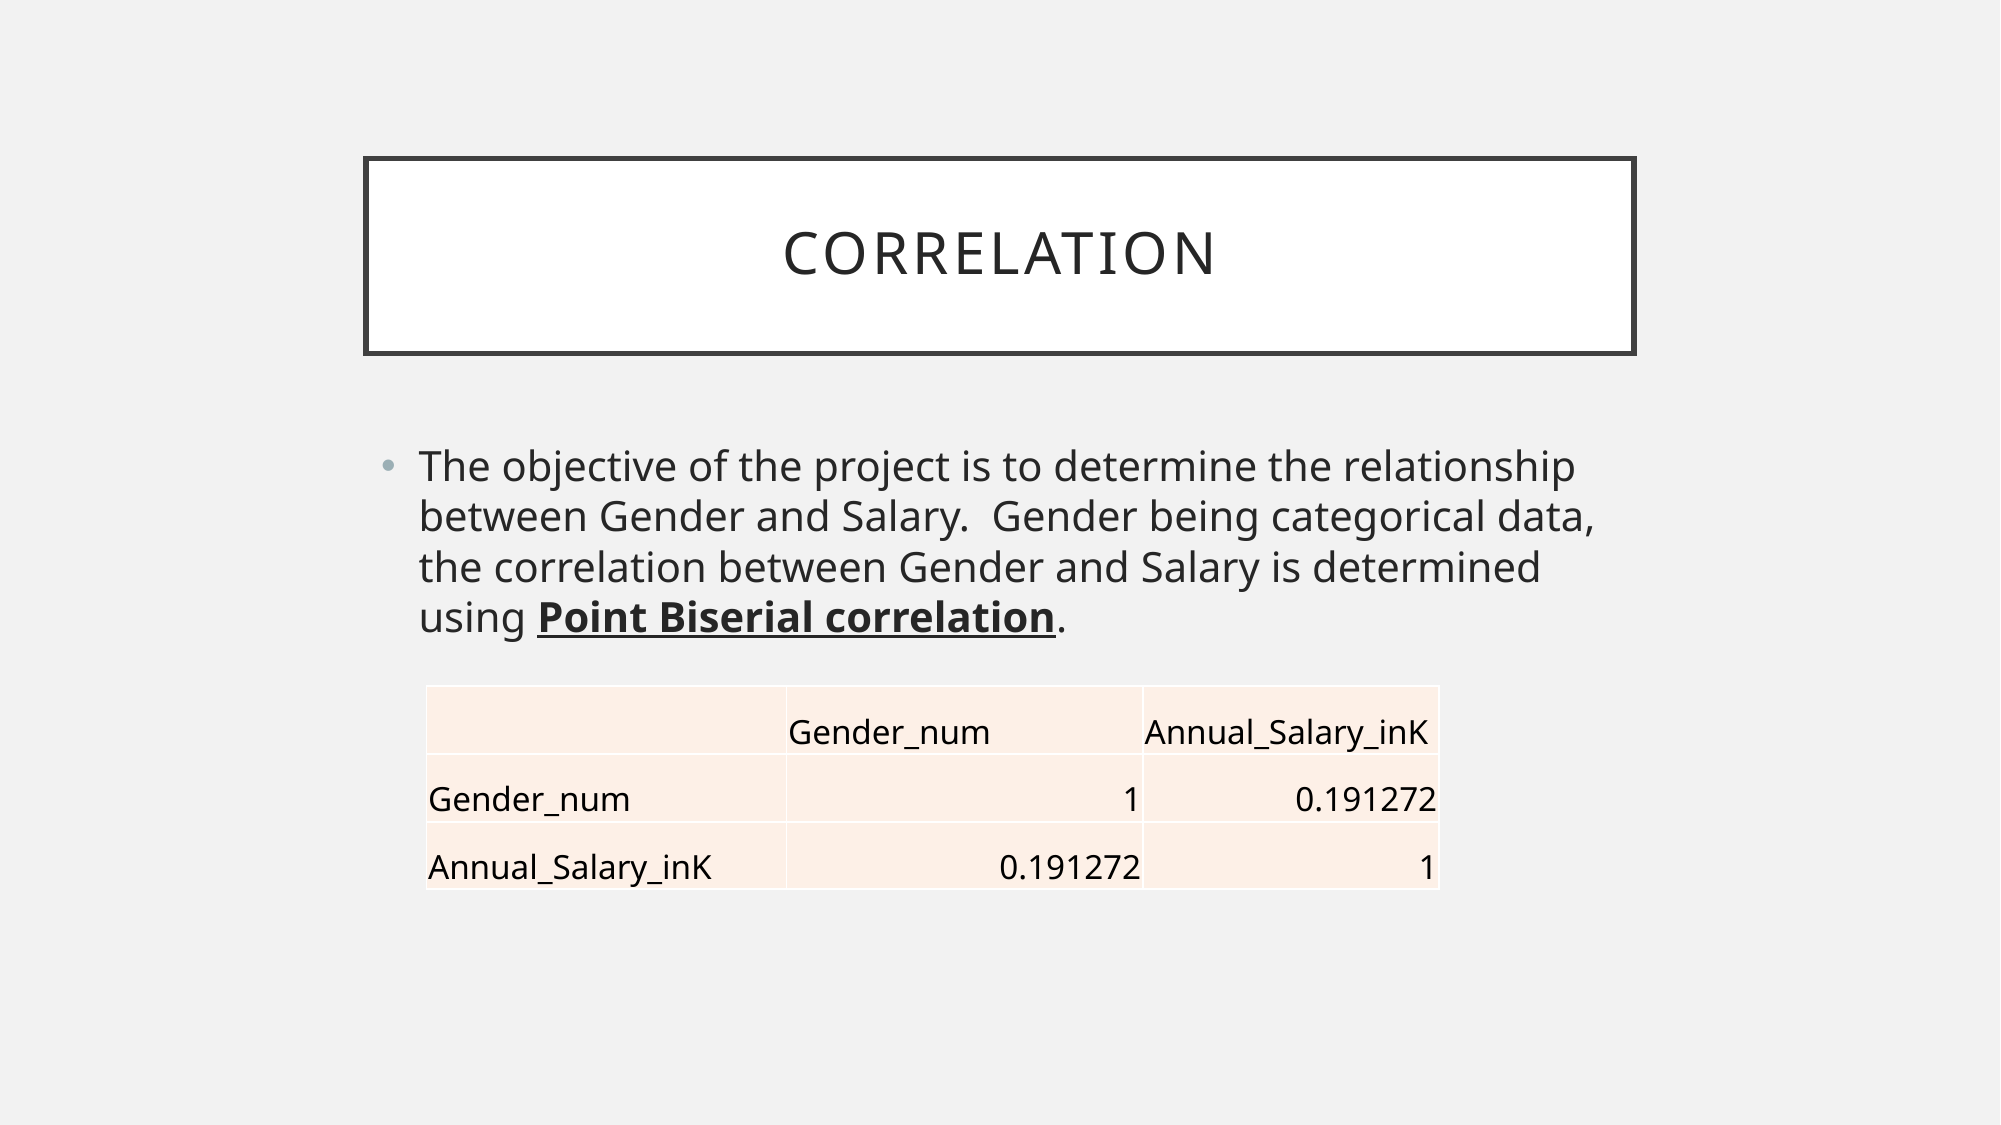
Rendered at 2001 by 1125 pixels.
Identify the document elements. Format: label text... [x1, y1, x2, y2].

table_cell 1 [787, 755, 1142, 821]
table_cell Annual_Salary_inK [427, 823, 786, 888]
table_header Gender_num [787, 687, 1142, 753]
table_header Annual_Salary_inK [1144, 687, 1438, 753]
table_cell Gender_num [427, 755, 786, 821]
list The objective of the project is to determine the relationship between Gender and Salary. Gender being categorical data, the correlation between Gender and Salary is determined using Point Biserial correlation. [366, 432, 1634, 940]
table_cell 0.191272 [787, 823, 1142, 888]
table_cell 0.191272 [1144, 755, 1438, 821]
title Correlation [363, 156, 1637, 356]
table_cell 1 [1144, 823, 1438, 888]
table_header [427, 687, 786, 753]
